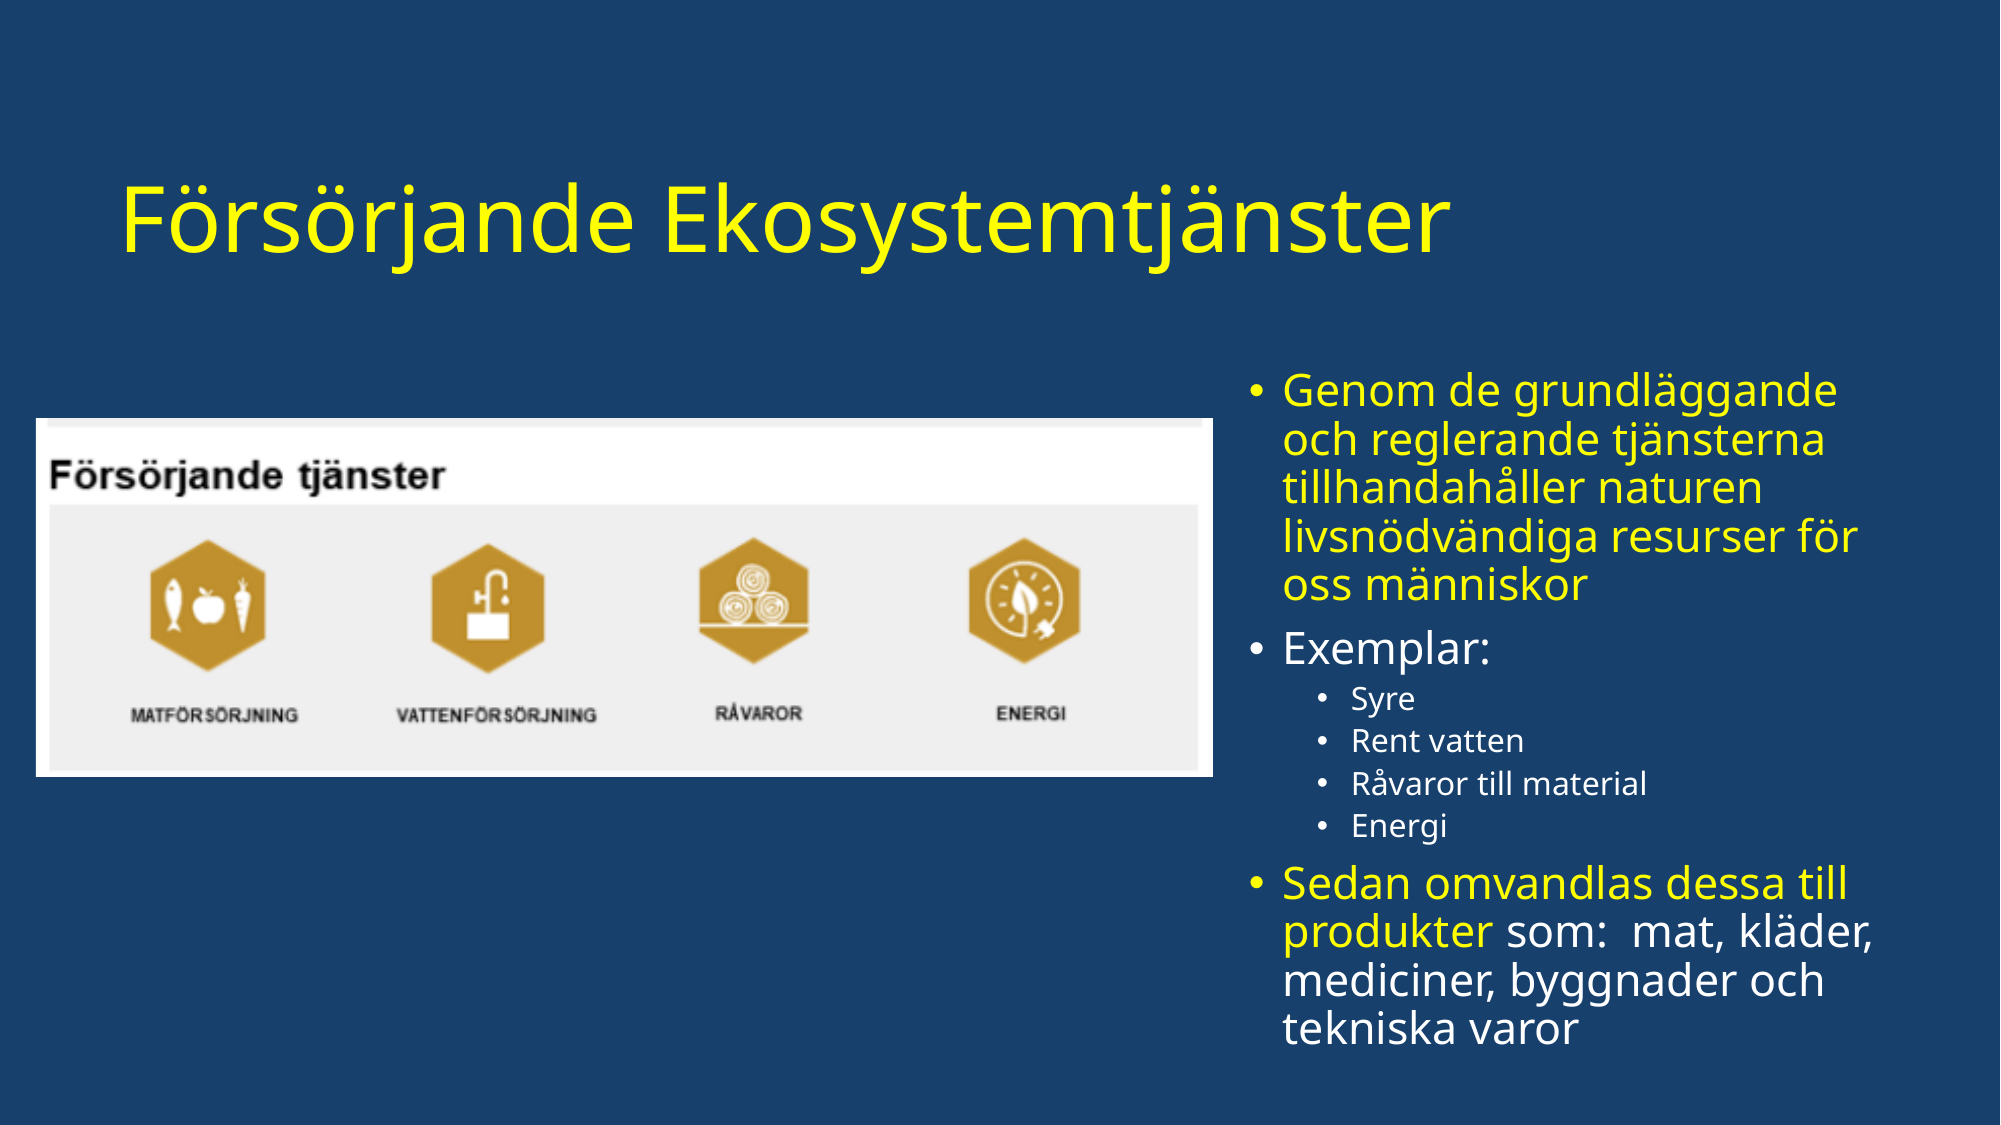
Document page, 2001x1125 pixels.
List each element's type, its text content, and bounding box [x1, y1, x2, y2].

picture [35, 417, 1214, 778]
title Försörjande Ekosystemtjänster [103, 104, 1895, 343]
list Genom de grundläggande och reglerande tjänsterna tillhandahåller naturen livsnödvändiga resurser för oss människor Exemplar: Syre Rent vatten Råvaror till material Energi Sedan omvandlas dessa till produkter som: mat, kläder, mediciner, byggnader och tekniska varor [1234, 360, 1895, 1114]
